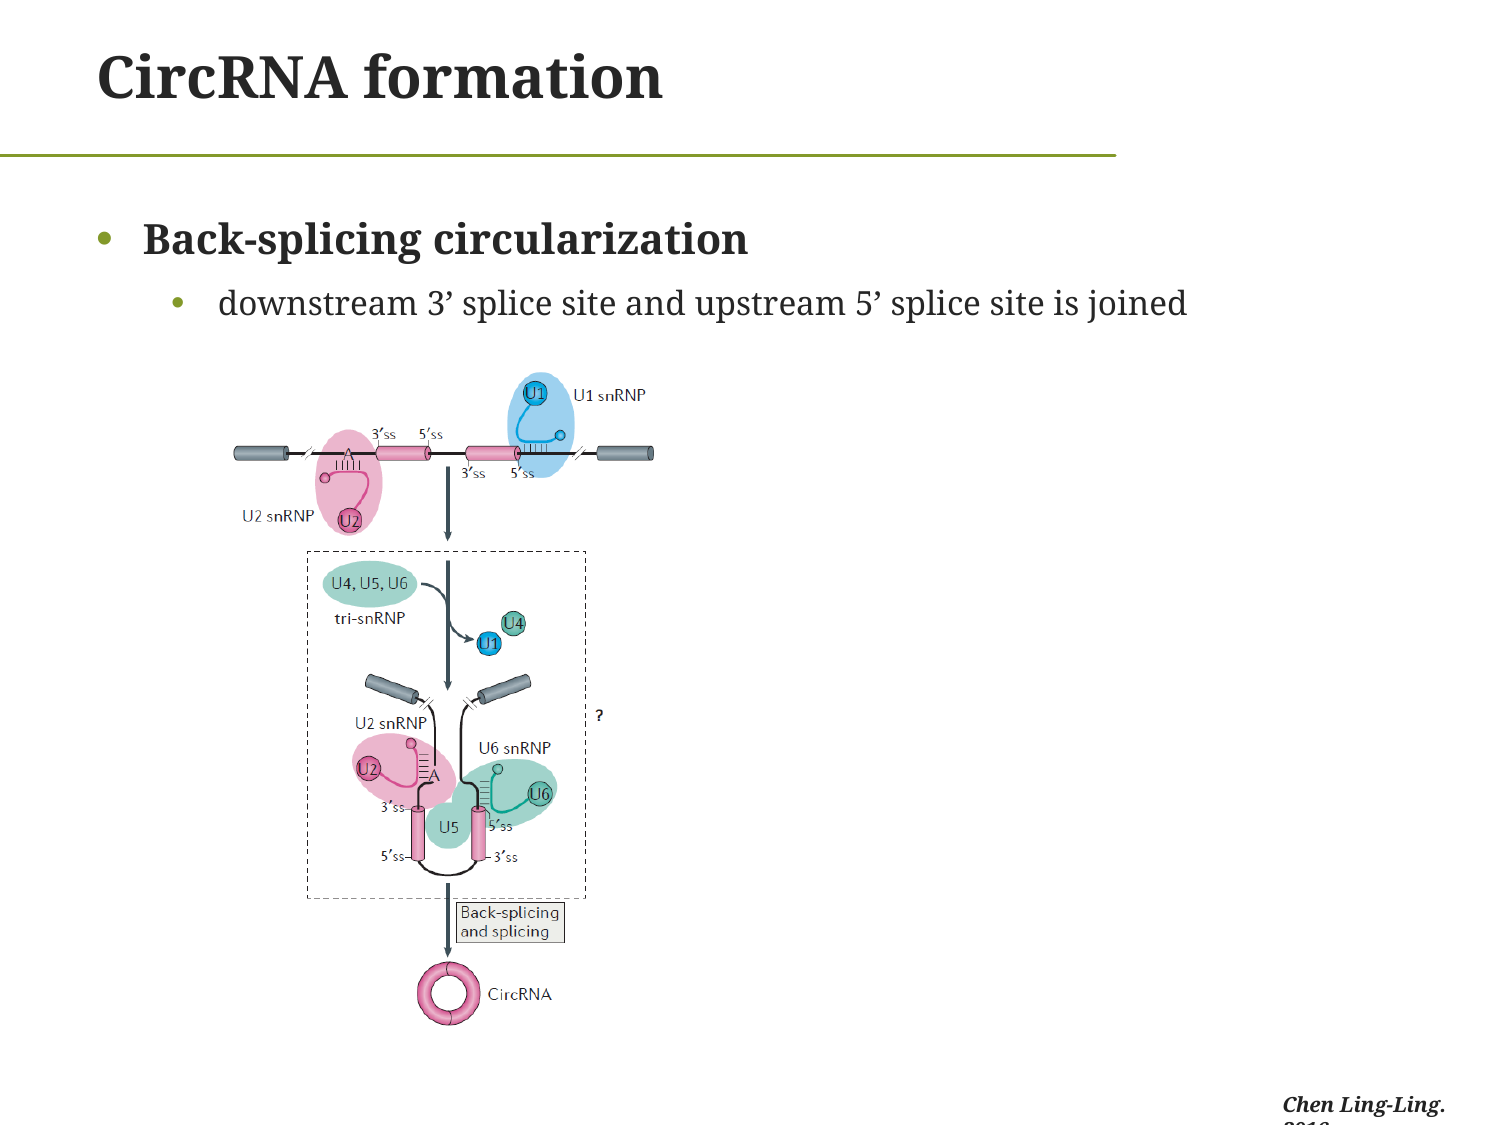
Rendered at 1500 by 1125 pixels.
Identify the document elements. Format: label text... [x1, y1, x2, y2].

picture [226, 360, 659, 1043]
list Back-splicing circularization downstream 3’ splice site and upstream 5’ splice site is joined [81, 205, 1236, 1042]
text_box Chen Ling-Ling. 2016. [1267, 1084, 1500, 1125]
title CircRNA formation [81, 12, 1116, 138]
